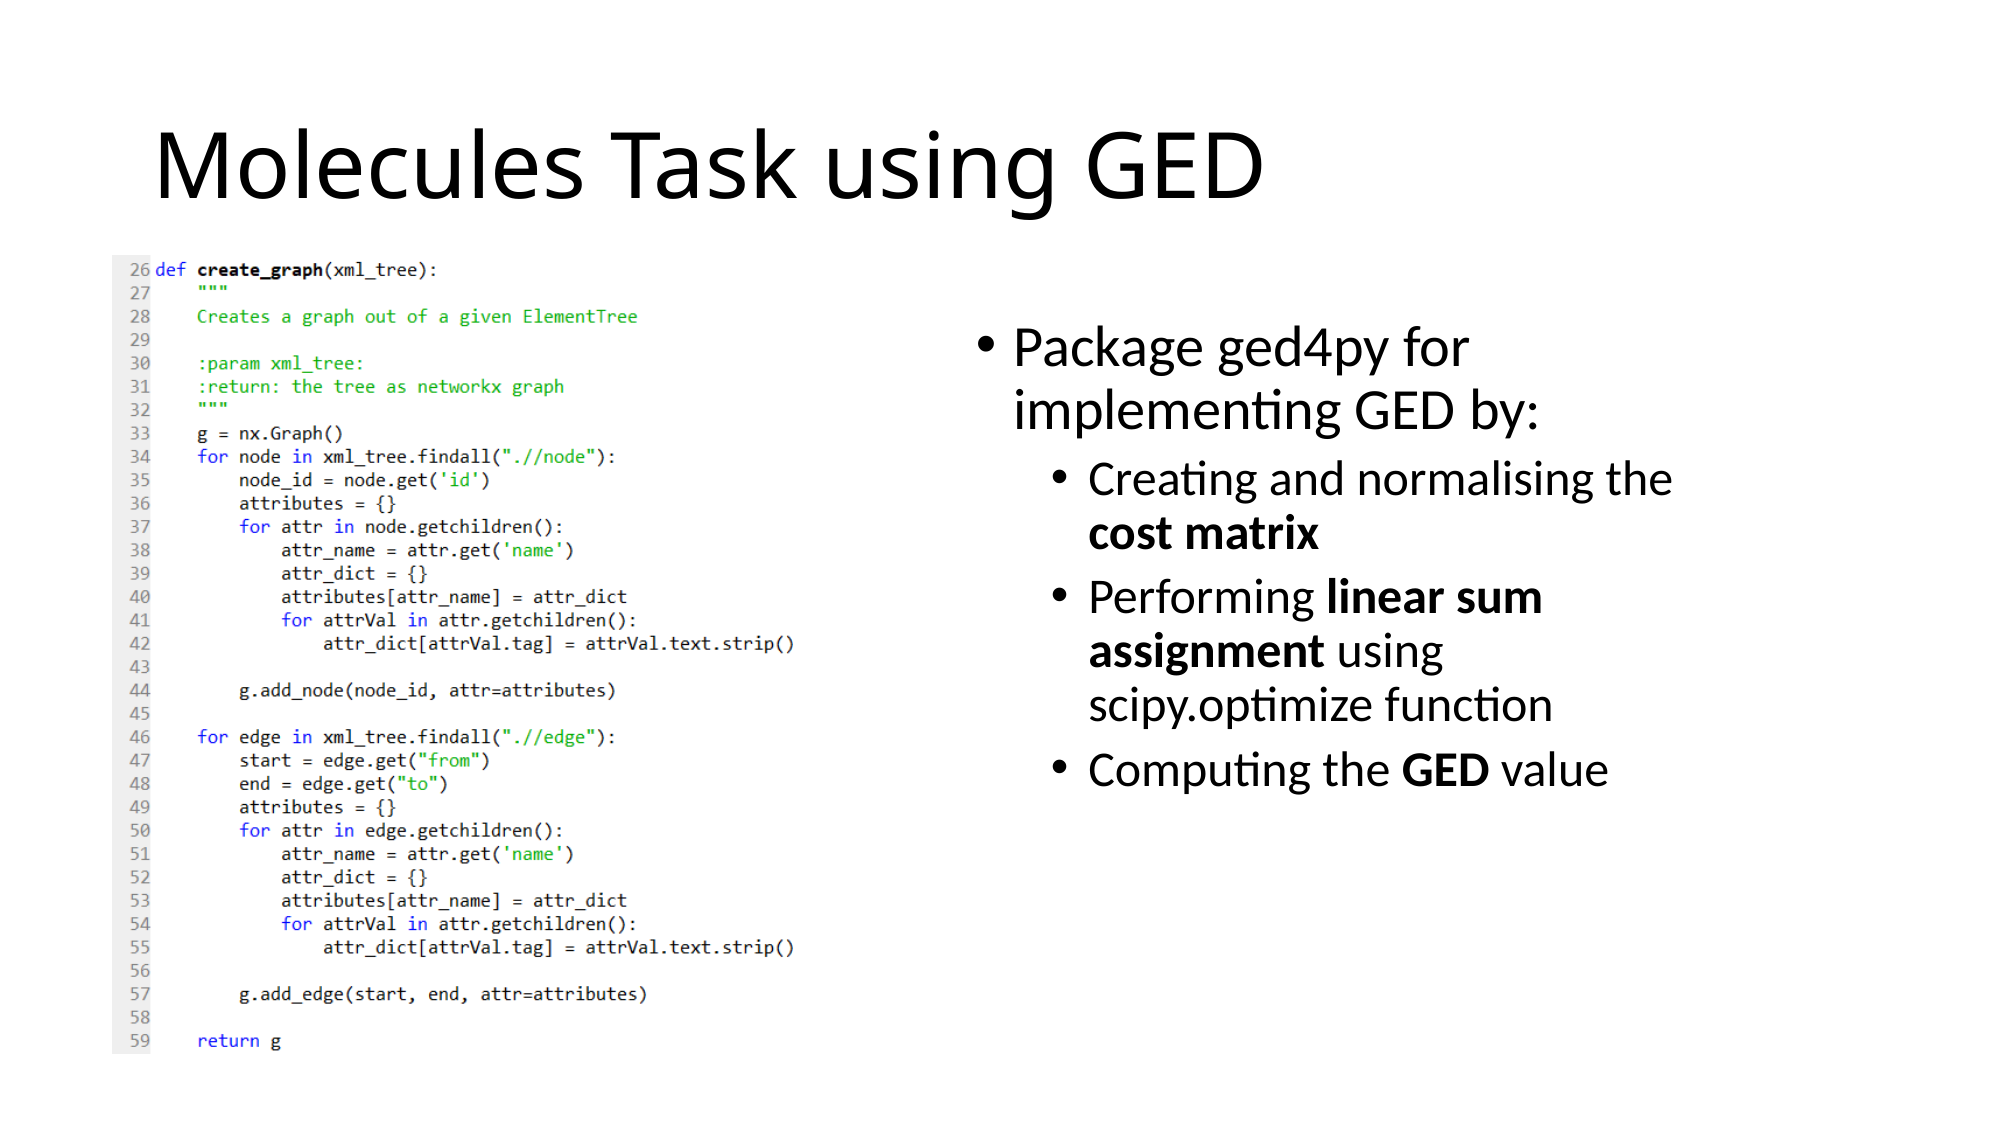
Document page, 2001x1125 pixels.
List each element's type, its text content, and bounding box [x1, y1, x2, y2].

list Package ged4py for implementing GED by: Creating and normalising the cost matrix Performing linear sum assignment using scipy.optimize function Computing the GED value [960, 308, 1716, 1023]
title Molecules Task using GED [137, 59, 1863, 278]
picture [112, 255, 814, 1054]
